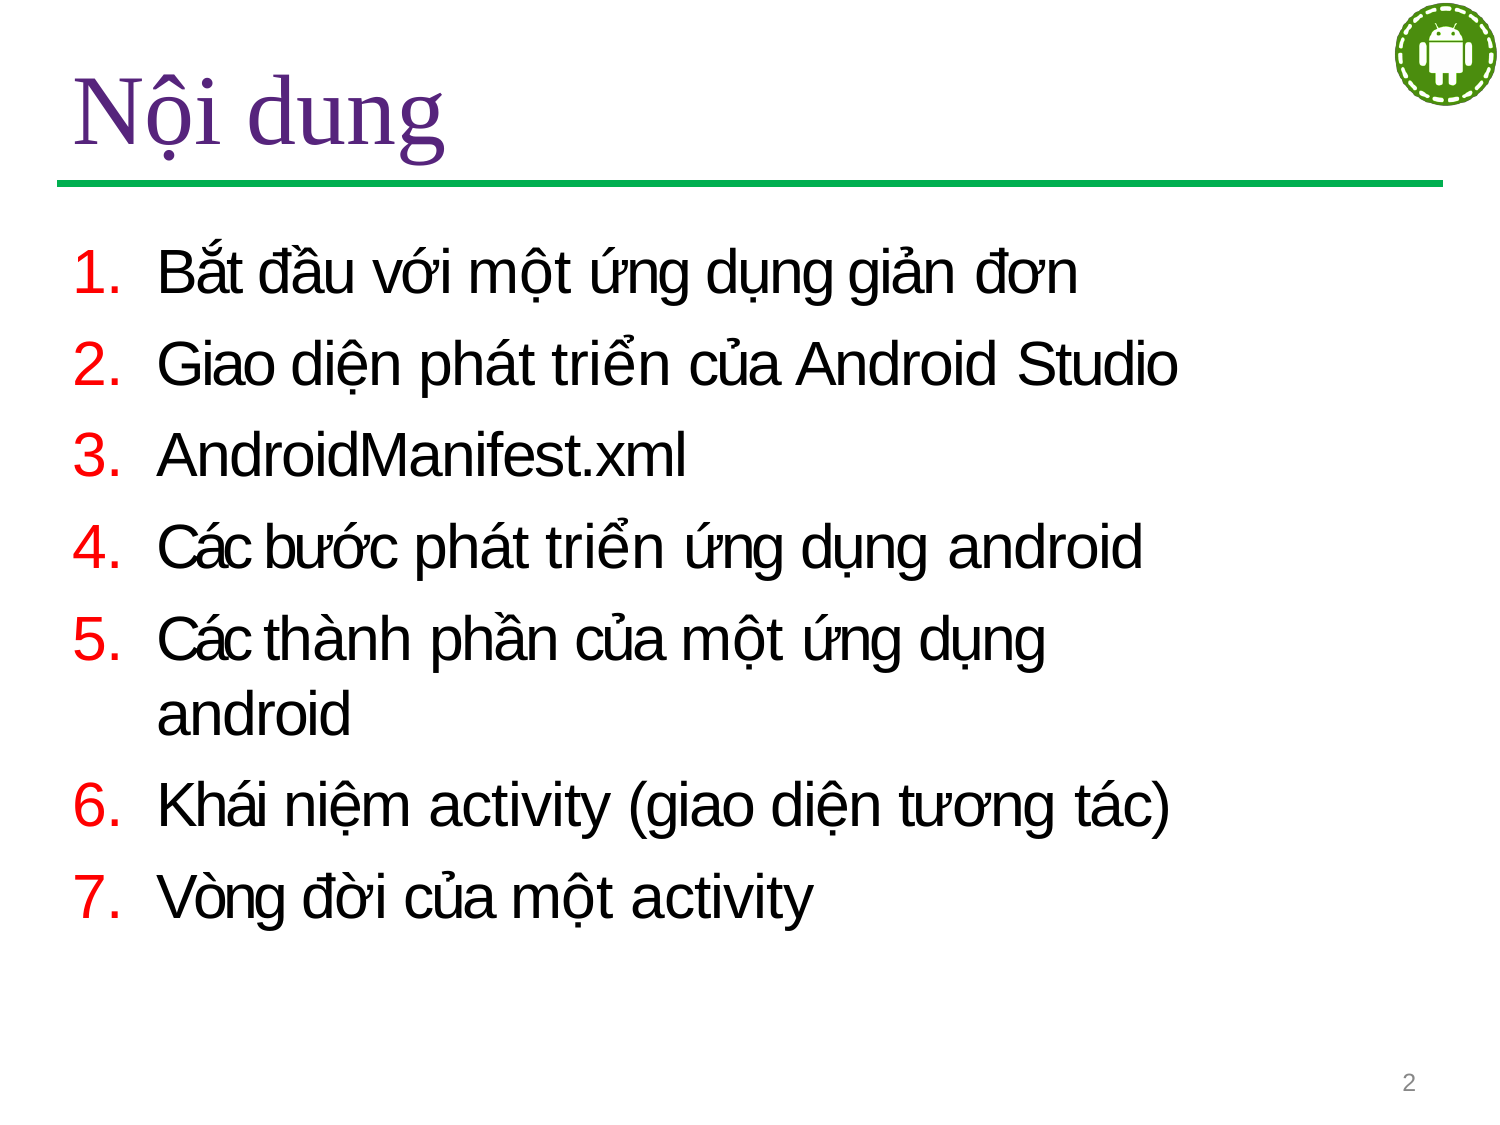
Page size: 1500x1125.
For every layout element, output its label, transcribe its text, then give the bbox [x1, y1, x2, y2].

slide_number 2 [1398, 1070, 1432, 1125]
text_box Bắt đầu với một ứng dụng giản đơn Giao diện phát triển của Android Studio AndroidManifest.xml Các bước phát triển ứng dụng android Các thành phần của một ứng dụng android Khái niệm activity (giao diện tương tác) Vòng đời của một activity [70, 212, 1242, 931]
picture [1391, 0, 1500, 109]
title Nội dung [70, 42, 450, 212]
